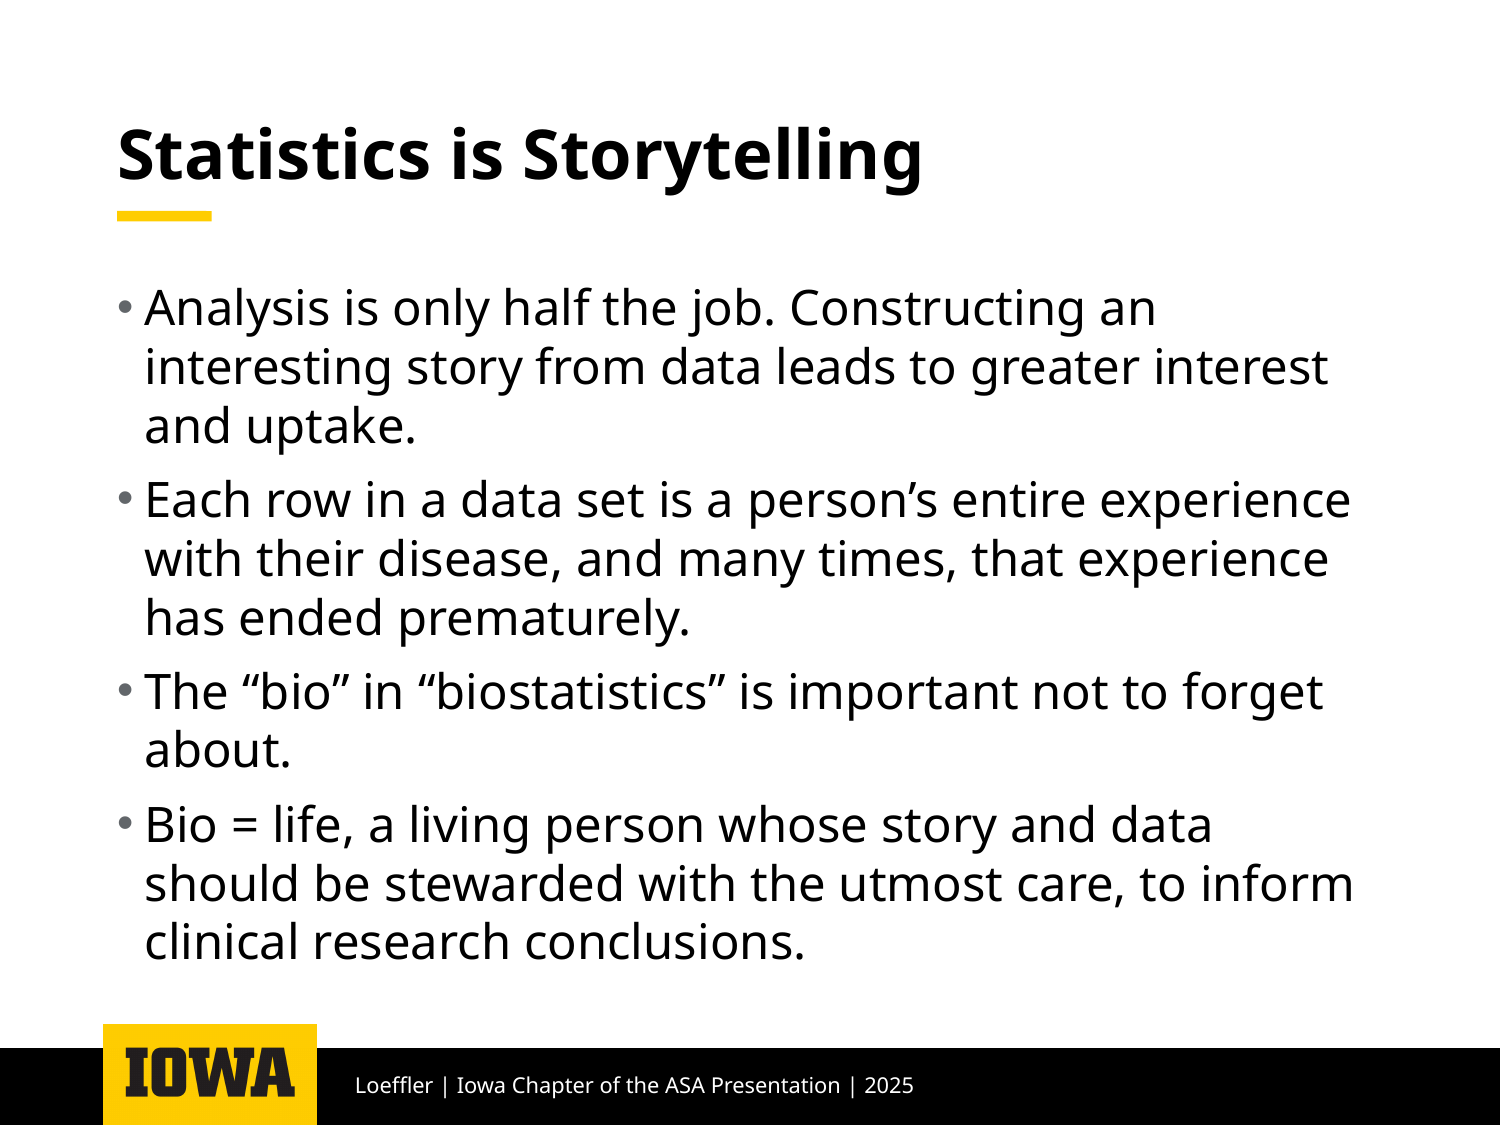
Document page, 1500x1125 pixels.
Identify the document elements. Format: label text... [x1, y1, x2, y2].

footer Loeffler | Iowa Chapter of the ASA Presentation | 2025 [340, 1056, 1409, 1117]
list Analysis is only half the job. Constructing an interesting story from data leads to greater interest and uptake. Each row in a data set is a person’s entire experience with their disease, and many times, that experience has ended prematurely. The “bio” in “biostatistics” is important not to forget about. Bio = life, a living person whose story and data should be stewarded with the utmost care, to inform clinical research conclusions. [117, 276, 1379, 975]
title Statistics is Storytelling [117, 86, 1383, 229]
picture [103, 1024, 317, 1125]
